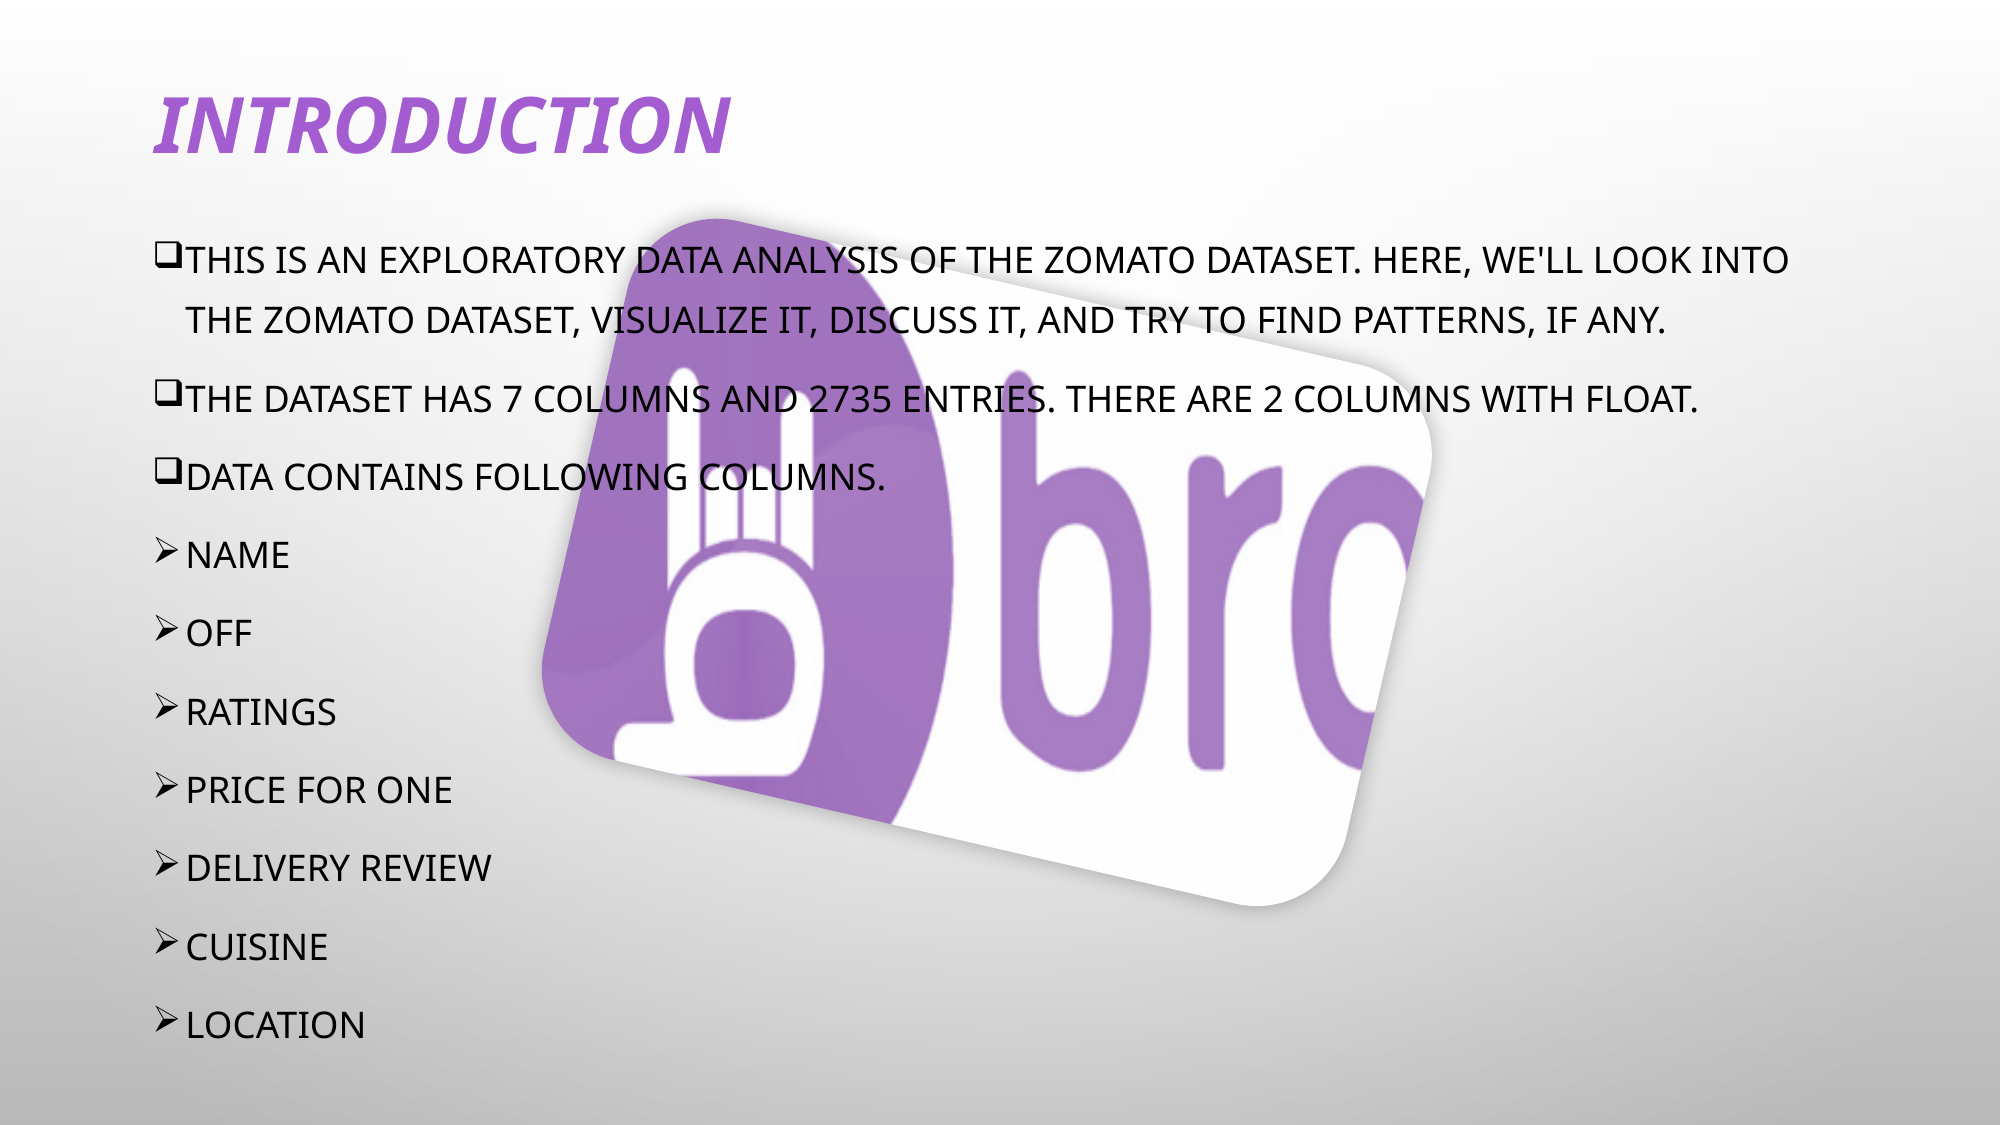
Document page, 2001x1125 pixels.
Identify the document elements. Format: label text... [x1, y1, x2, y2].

title Introduction [137, 59, 750, 191]
picture [0, 0, 2000, 1125]
list This is an Exploratory Data Analysis of the Zomato Dataset. Here, we'll look into the Zomato dataset, visualize it, discuss it, and try to find patterns, if any. The dataset has 7 columns and 2735 entries. There are 2 columns with float. Data contains following columns. Name Off Ratings Price for one Delivery Review Cuisine Location [137, 216, 1863, 1066]
